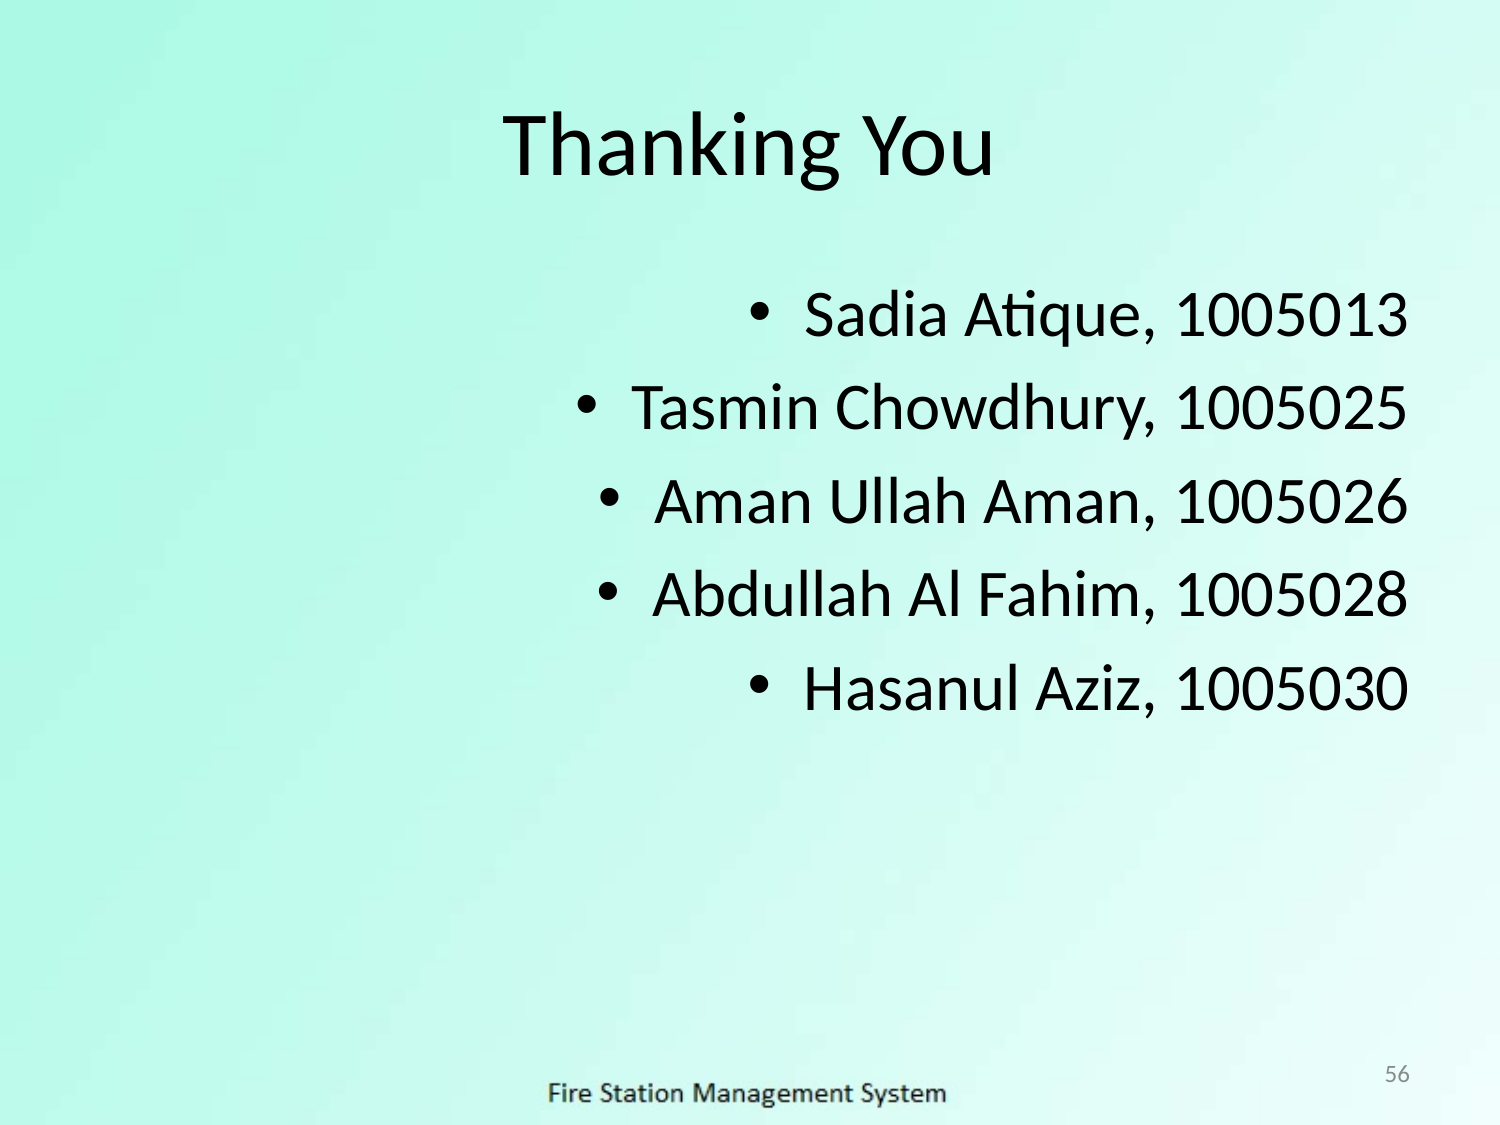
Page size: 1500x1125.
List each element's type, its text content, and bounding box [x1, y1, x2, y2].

picture [0, 0, 1500, 1125]
title Thanking You [75, 45, 1425, 233]
list Sadia Atique, 1005013 Tasmin Chowdhury, 1005025 Aman Ullah Aman, 1005026 Abdullah Al Fahim, 1005028 Hasanul Aziz, 1005030 [75, 262, 1425, 1005]
slide_number 56 [1074, 1042, 1425, 1103]
